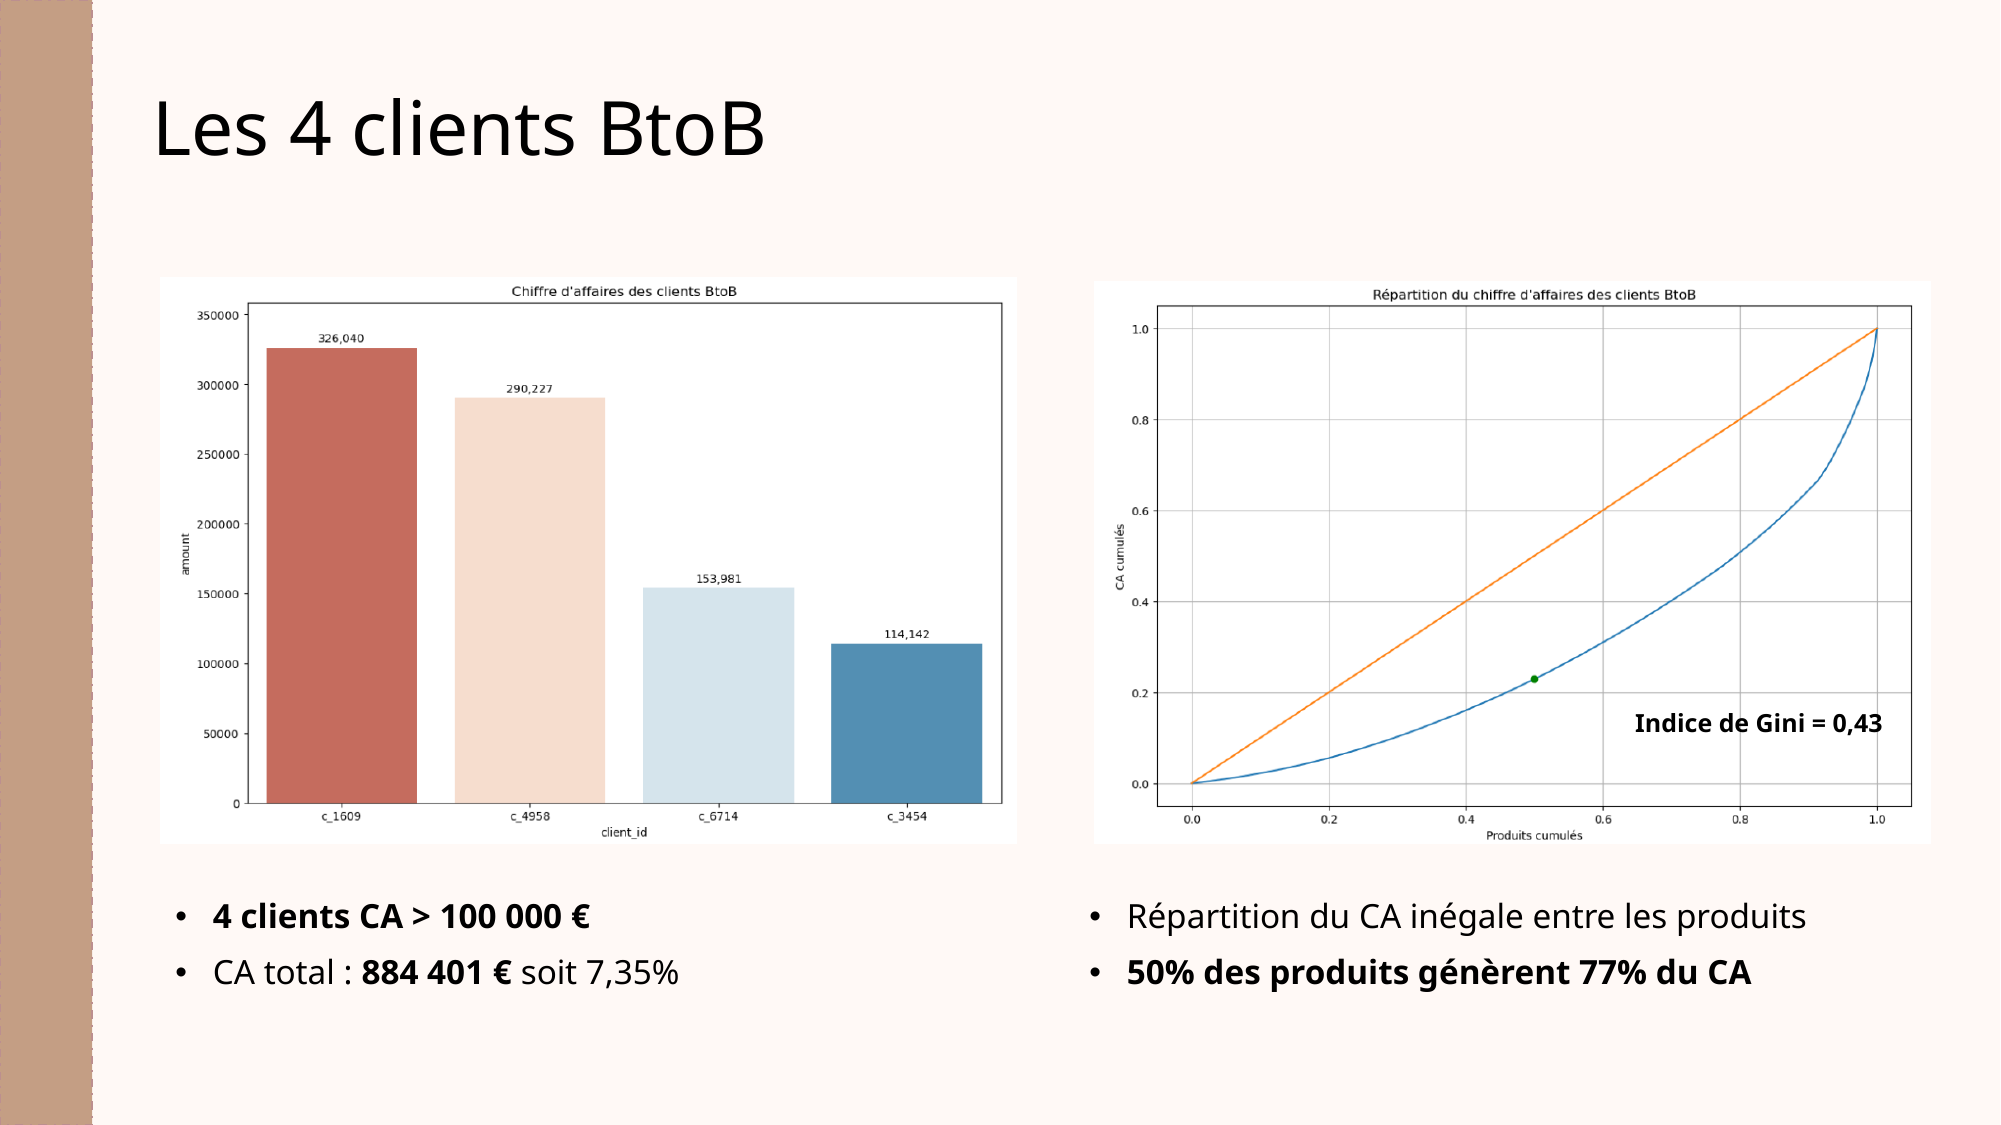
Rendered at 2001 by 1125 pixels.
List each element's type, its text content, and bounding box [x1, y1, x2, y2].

list 4 clients CA > 100 000 € CA total : 884 401 € soit 7,35% [160, 844, 1011, 1014]
list Répartition du CA inégale entre les produits 50% des produits génèrent 77% du CA [1074, 299, 1961, 1014]
picture [1094, 281, 1931, 844]
title Les 4 clients BtoB [137, 22, 1863, 240]
picture [160, 277, 1017, 844]
